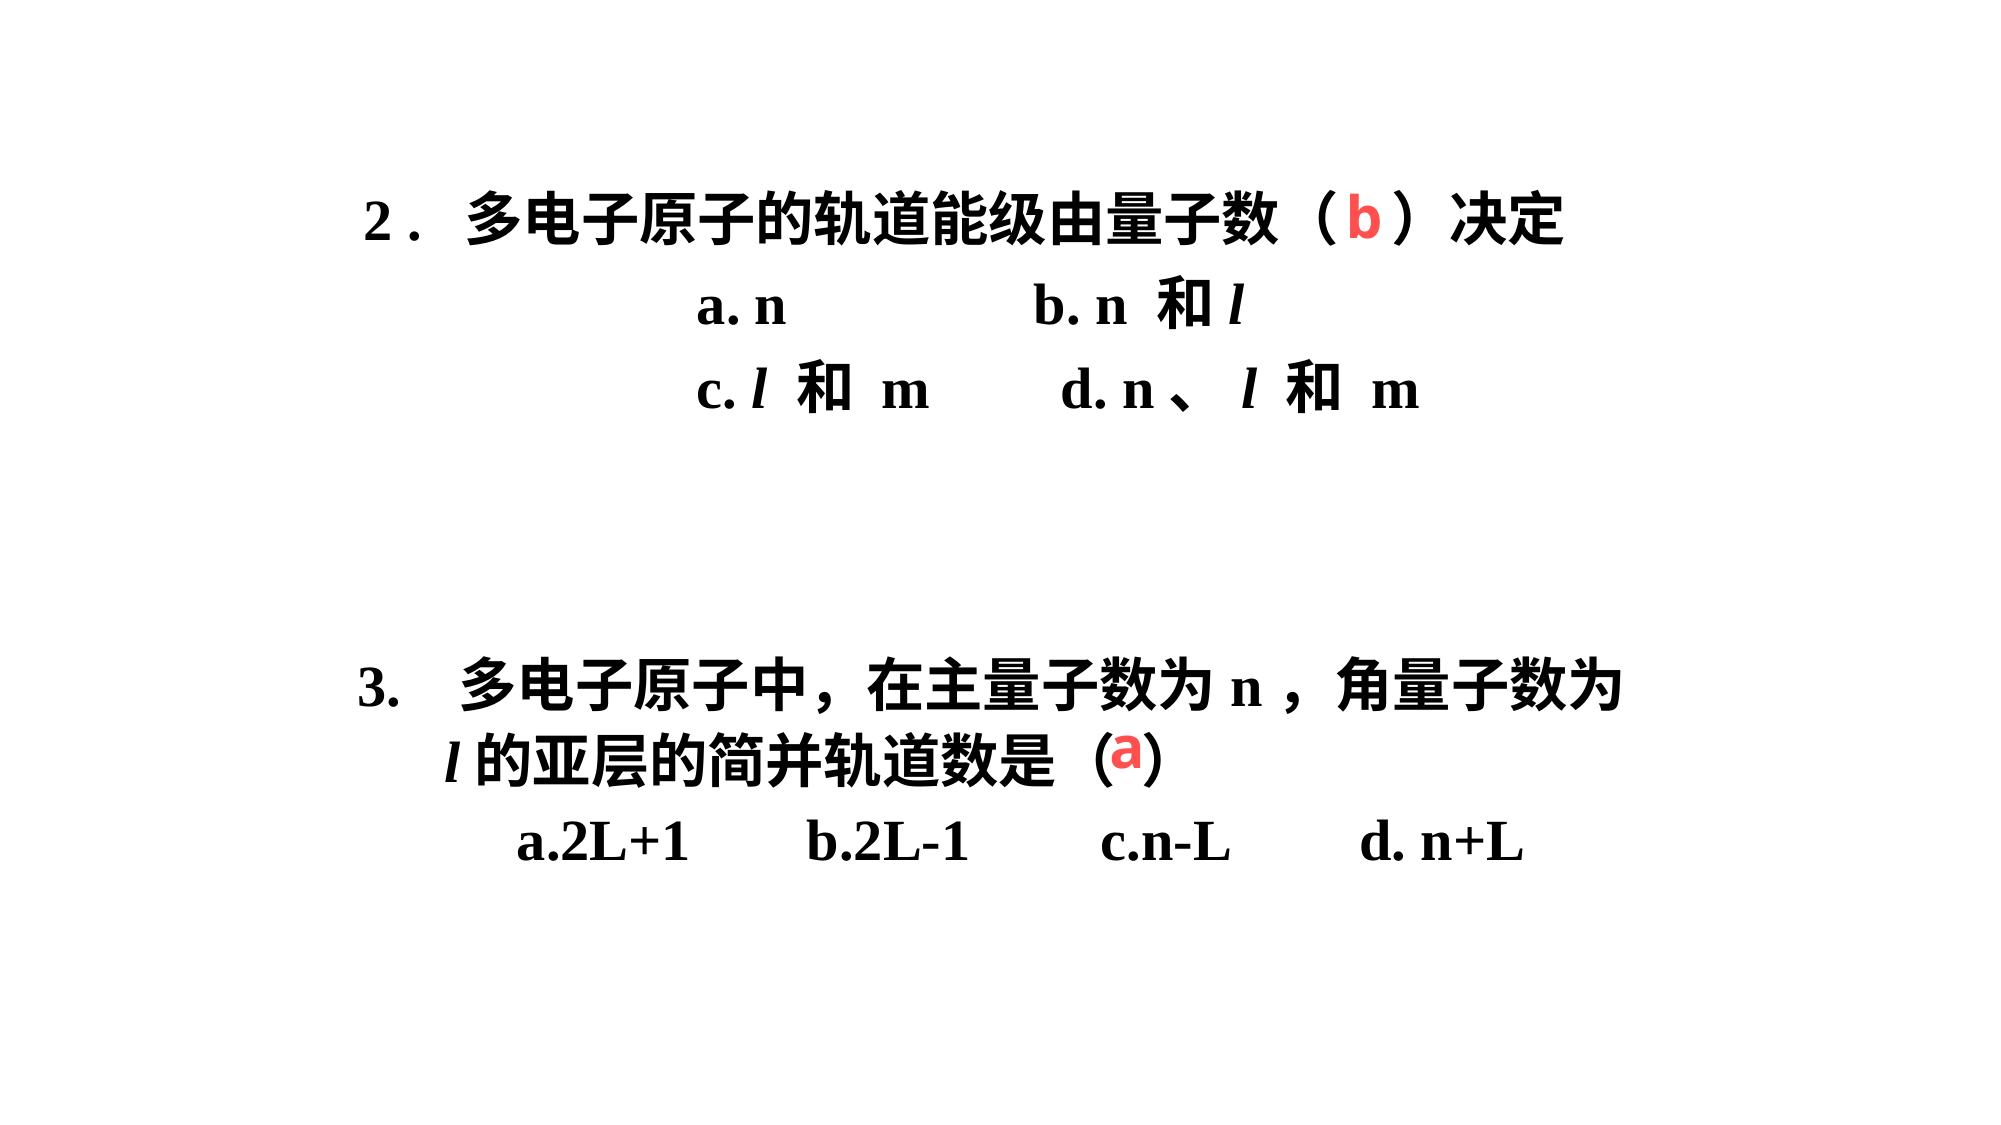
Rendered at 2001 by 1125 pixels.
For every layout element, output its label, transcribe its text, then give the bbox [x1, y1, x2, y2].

text_box a [1094, 702, 1160, 788]
text_box 2 . 多电子原子的轨道能级由量子数（ ）决定 a. n b. n 和l c. l 和 m d. n、l 和 m [279, 160, 1851, 428]
text_box b [1330, 172, 1398, 258]
text_box 3. 多电子原子中，在主量子数为n，角量子数为 l的亚层的简并轨道数是（ ） a.2L+1 b.2L-1 c.n-L d. n+L [273, 633, 1750, 879]
